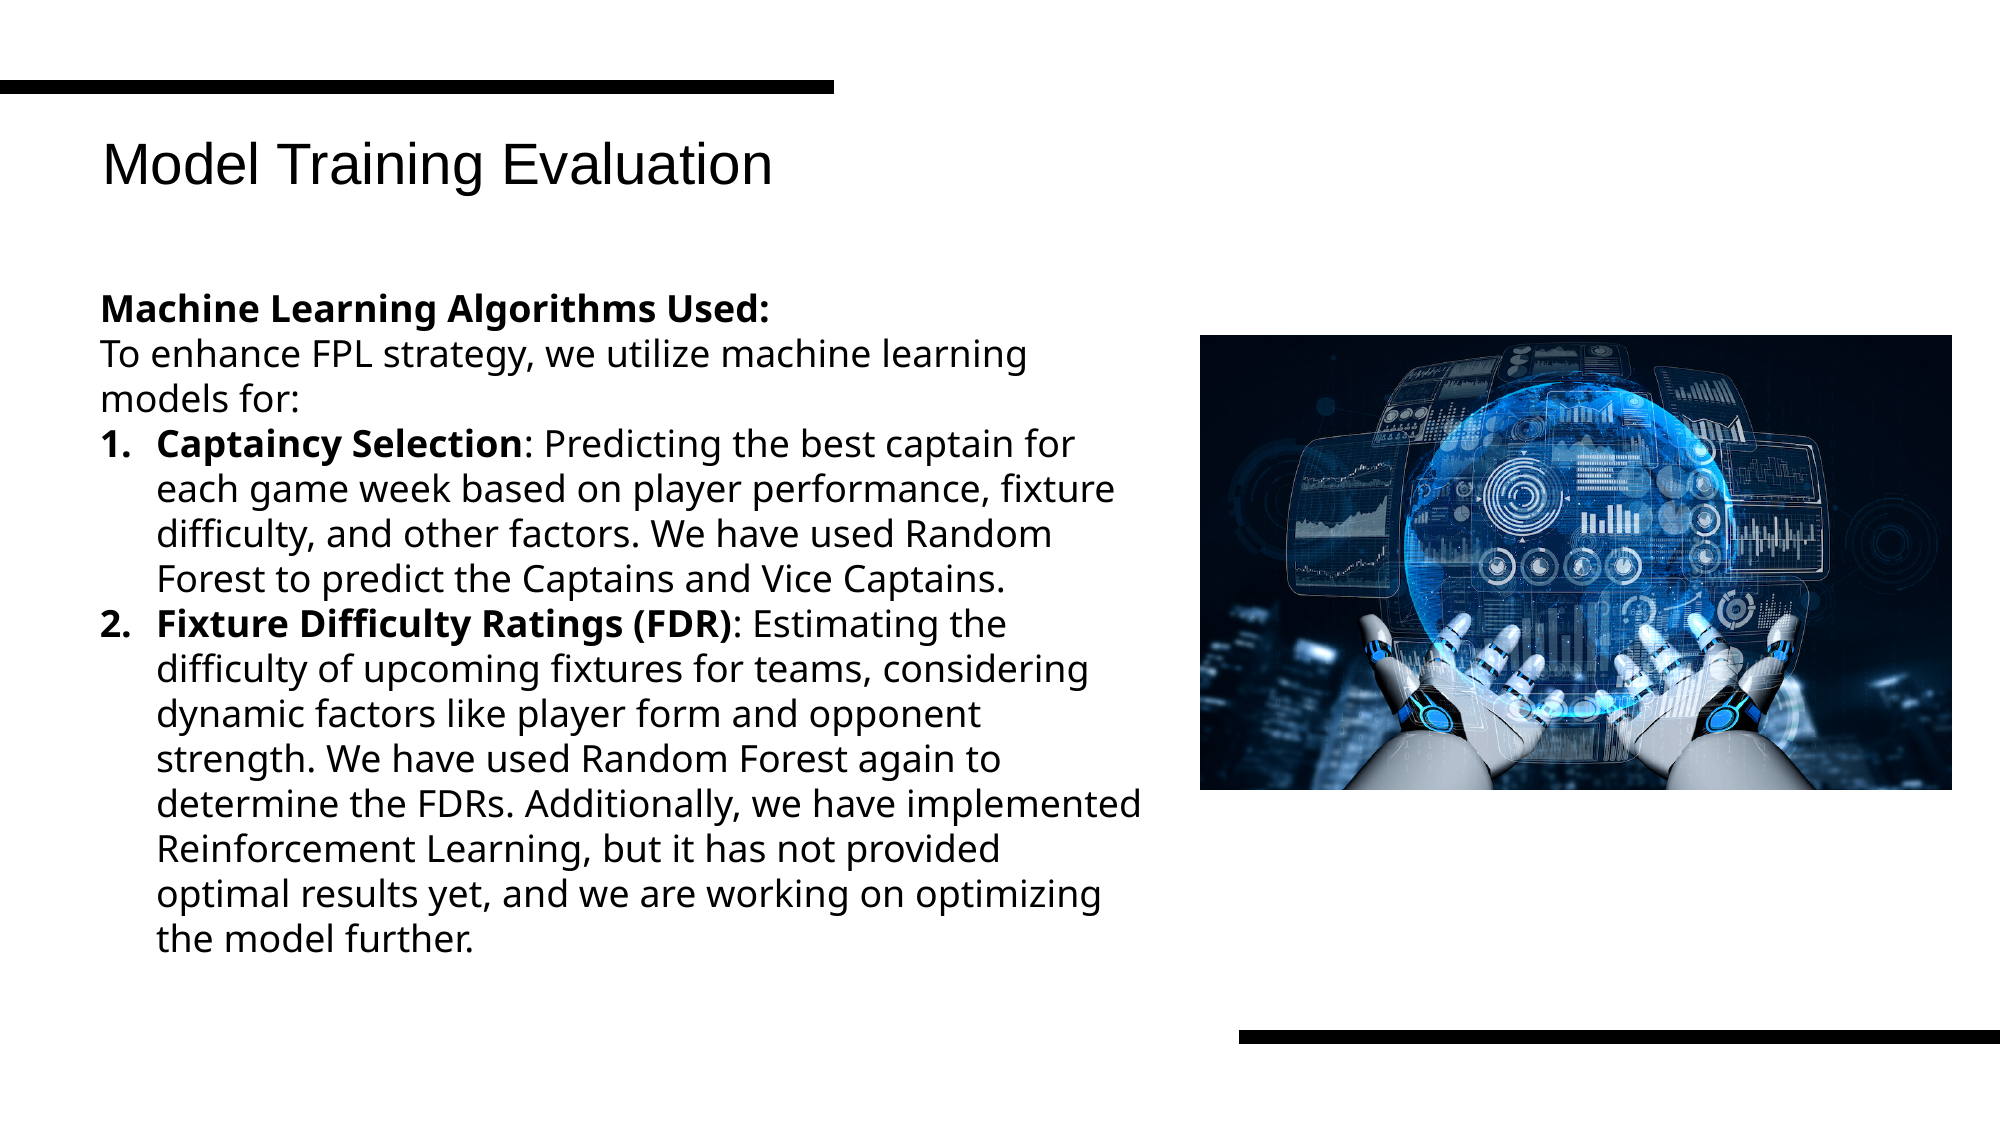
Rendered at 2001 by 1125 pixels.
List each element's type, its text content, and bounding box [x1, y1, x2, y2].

picture [1199, 334, 1953, 791]
subtitle Model Training Evaluation [14, 126, 862, 215]
text_box Machine Learning Algorithms Used: To enhance FPL strategy, we utilize machine learning models for: Captaincy Selection: Predicting the best captain for each game week based on player performance, fixture difficulty, and other factors. We have used Random Forest to predict the Captains and Vice Captains. Fixture Difficulty Ratings (FDR): Estimating the difficulty of upcoming fixtures for teams, considering dynamic factors like player form and opponent strength. We have used Random Forest again to determine the FDRs. Additionally, we have implemented Reinforcement Learning, but it has not provided optimal results yet, and we are working on optimizing the model further. [85, 277, 1160, 968]
